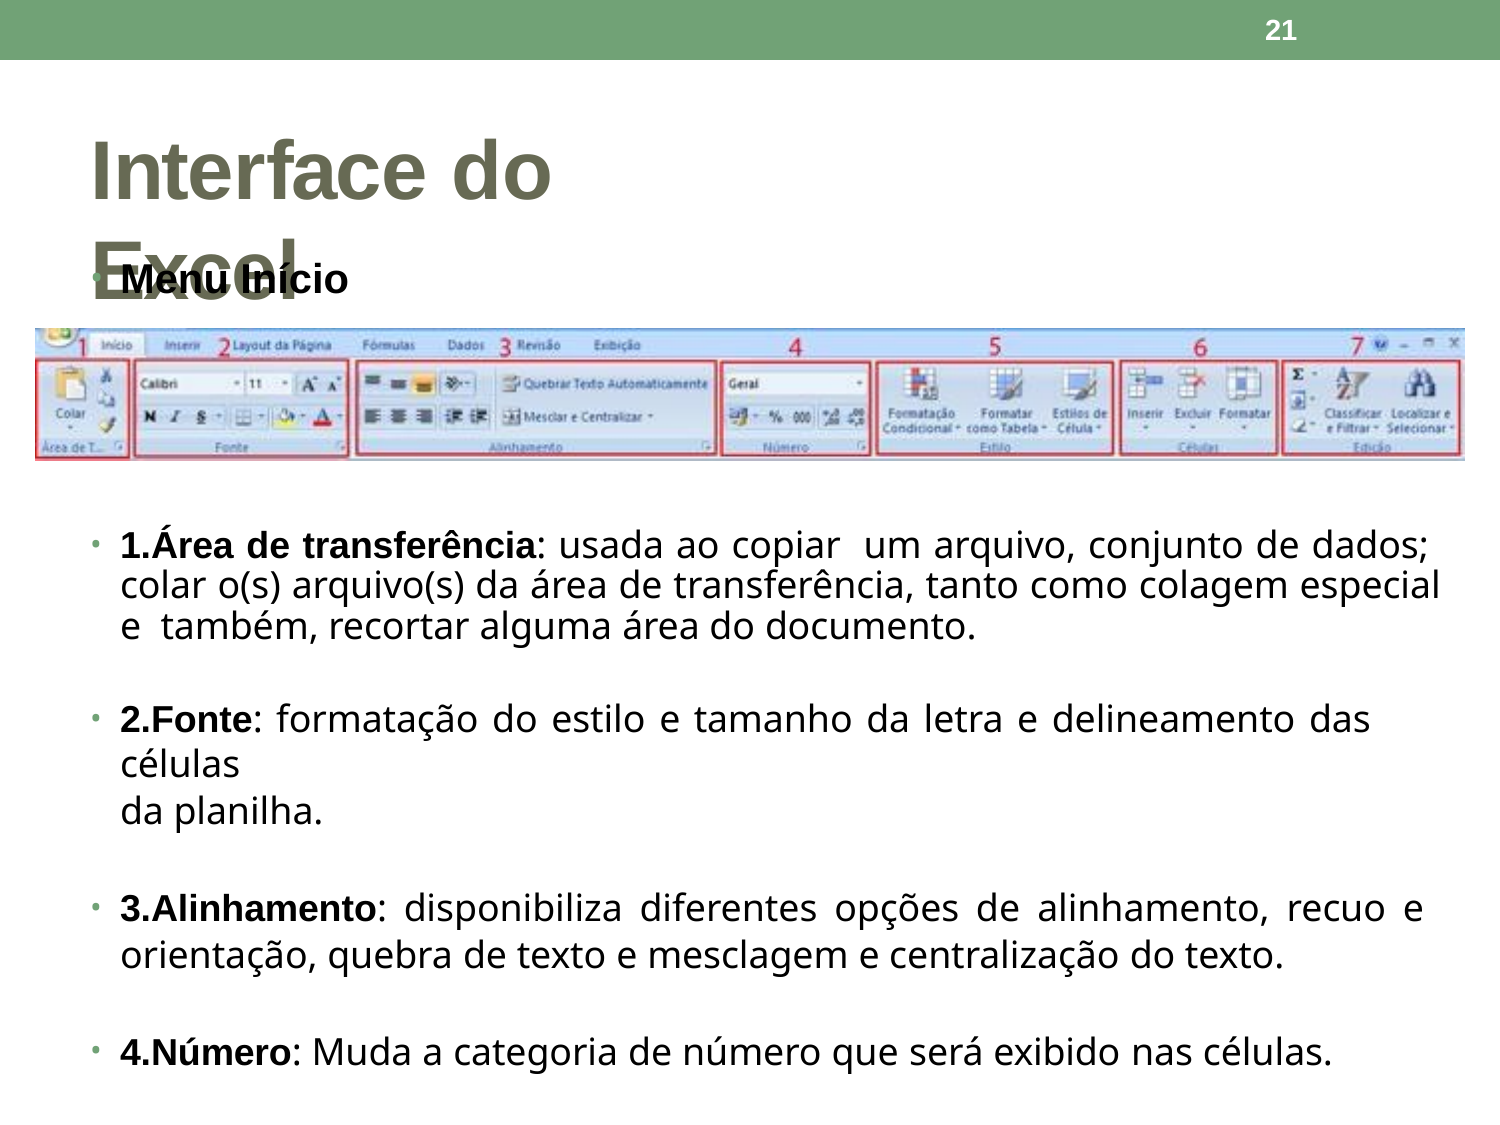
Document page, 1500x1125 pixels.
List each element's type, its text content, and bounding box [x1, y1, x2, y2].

picture [35, 328, 1465, 461]
text_box Menu Início [87, 249, 351, 302]
text_box 1.Área de transferência: usada ao copiar um arquivo, conjunto de dados; colar o(s) arquivo(s) da área de transferência, tanto como colagem especial e também, recortar alguma área do documento. 2.Fonte: formatação do estilo e tamanho da letra e delineamento das células da planilha. 3.Alinhamento: disponibiliza diferentes opções de alinhamento, recuo e orientação, quebra de texto e mesclagem e centralização do texto. 4.Número: Muda a categoria de número que será exibido nas células. [87, 518, 1442, 1073]
text_box 21 [1263, 9, 1300, 47]
title Interface do Excel [87, 114, 770, 317]
